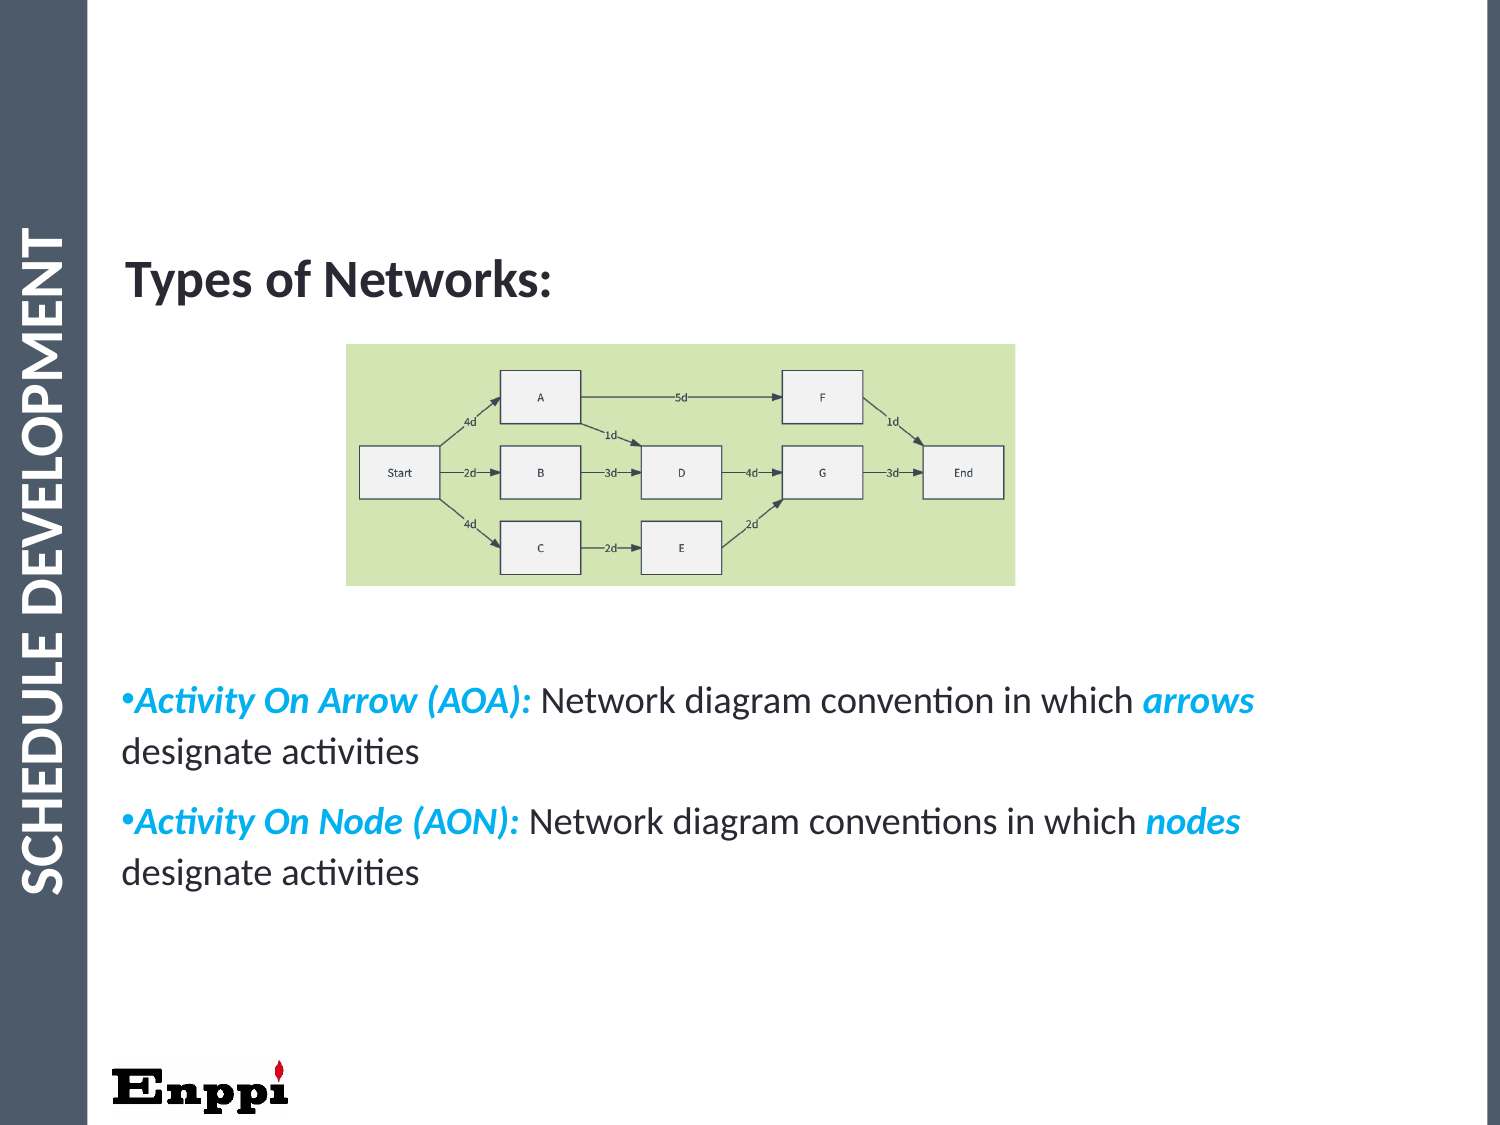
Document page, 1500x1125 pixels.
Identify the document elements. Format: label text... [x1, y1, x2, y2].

text_box Types of Networks: [85, 234, 1475, 376]
picture [112, 1059, 288, 1114]
picture [345, 343, 1016, 586]
text_box Schedule Development [1, 0, 85, 1125]
text_box Activity On Arrow (AOA): Network diagram convention in which arrows designate activities Activity On Node (AON): Network diagram conventions in which nodes designate activities [105, 573, 1397, 990]
